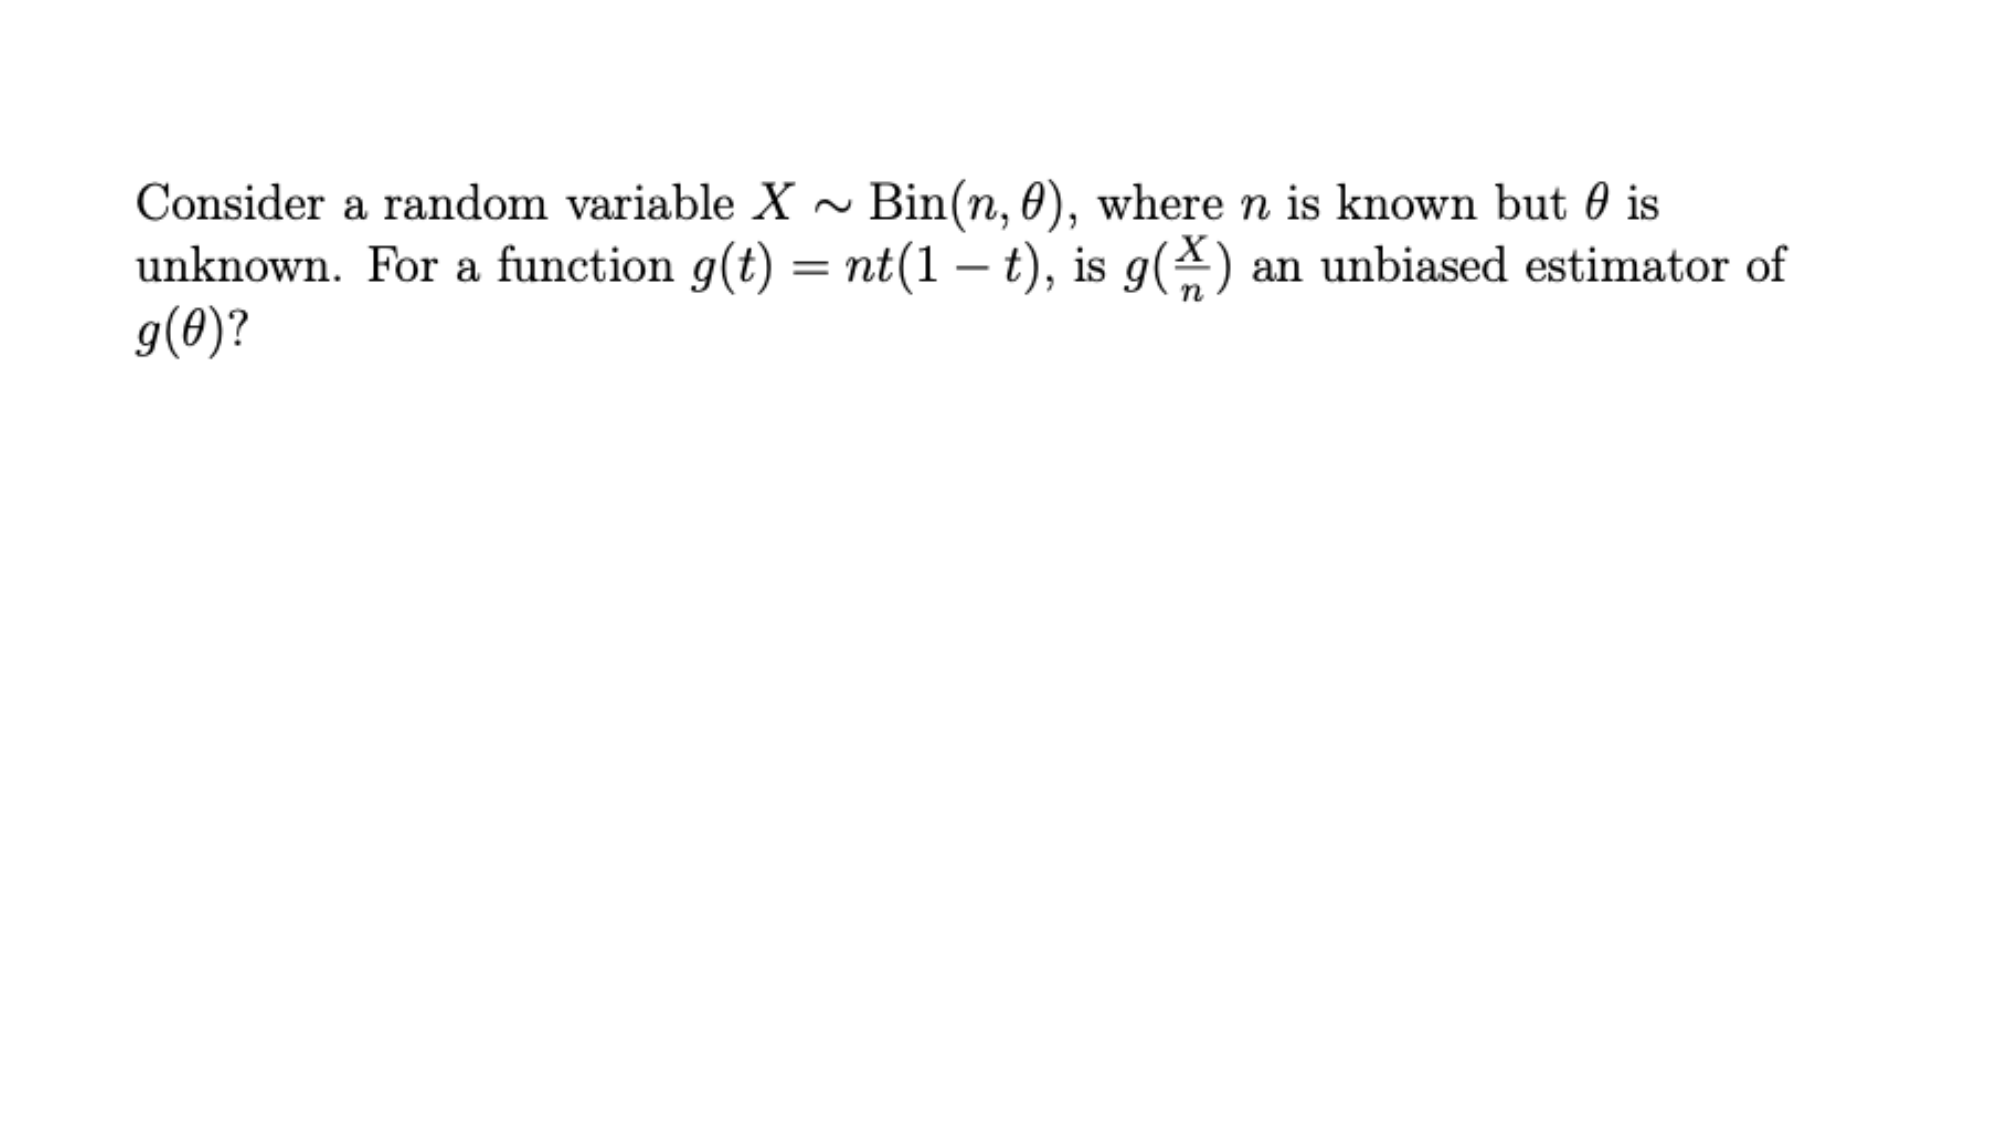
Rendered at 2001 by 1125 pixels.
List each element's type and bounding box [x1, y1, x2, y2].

list [64, 129, 1889, 489]
